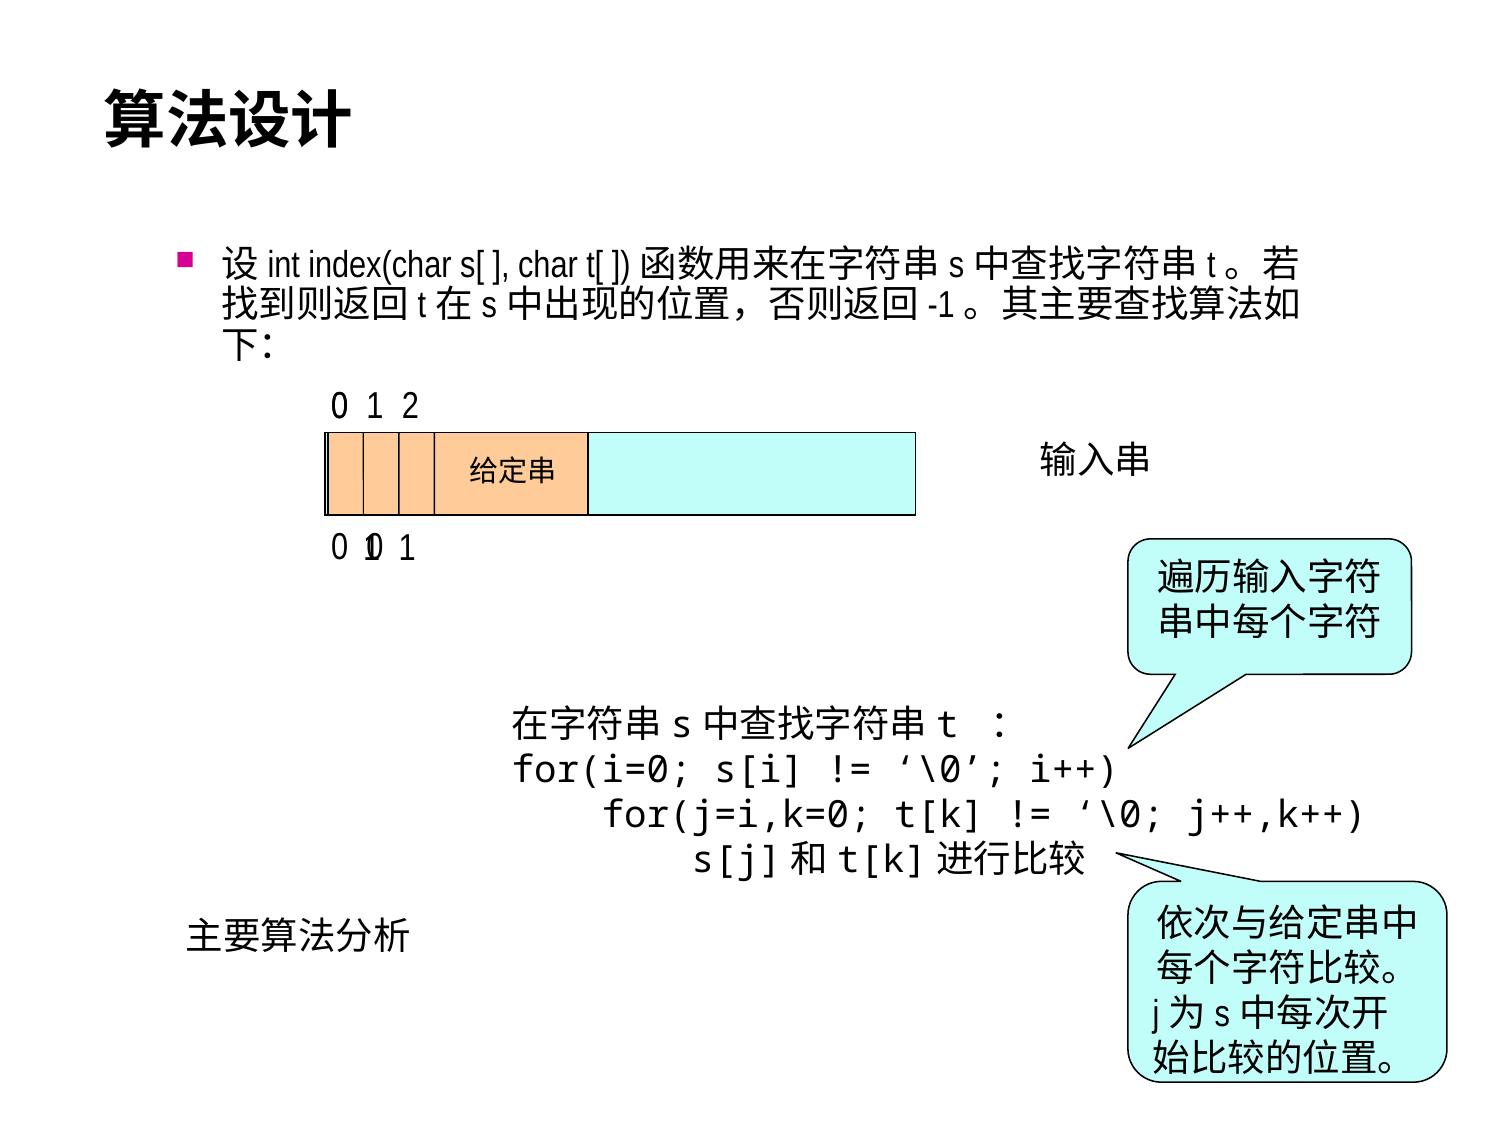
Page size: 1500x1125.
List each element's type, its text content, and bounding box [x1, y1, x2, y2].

title 算法设计 [88, 30, 1439, 219]
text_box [312, 373, 1174, 516]
list 设int index(char s[ ], char t[ ])函数用来在字符串s中查找字符串t。若找到则返回t在s中出现的位置，否则返回-1。其主要查找算法如下： [160, 237, 1327, 986]
text_box 在字符串s中查找字符串t ： for(i=0; s[i] != ‘\0’; i++) for(j=i,k=0; t[k] != ‘\0; j++,k++) s[j]和t[k]进行比较 [496, 692, 1382, 888]
text_box 主要算法分析 [171, 904, 490, 965]
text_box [348, 432, 589, 581]
text_box 遍历输入字符串中每个字符 [1127, 538, 1412, 749]
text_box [312, 432, 346, 581]
text_box 依次与给定串中每个字符比较。 j为s中每次开始比较的位置。 [1115, 852, 1447, 1083]
